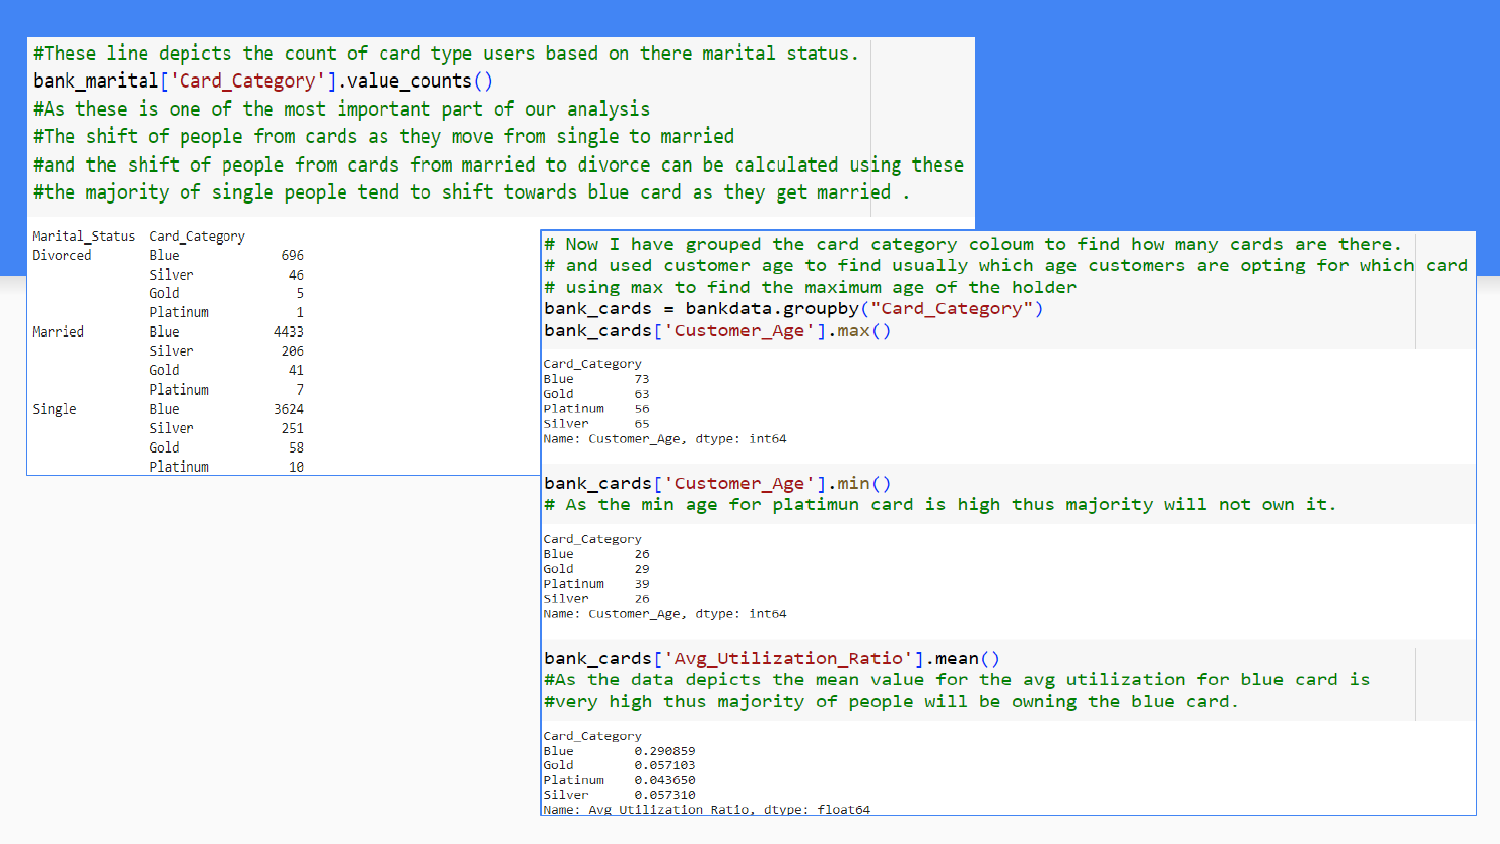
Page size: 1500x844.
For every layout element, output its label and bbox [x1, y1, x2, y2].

picture [26, 36, 1477, 815]
